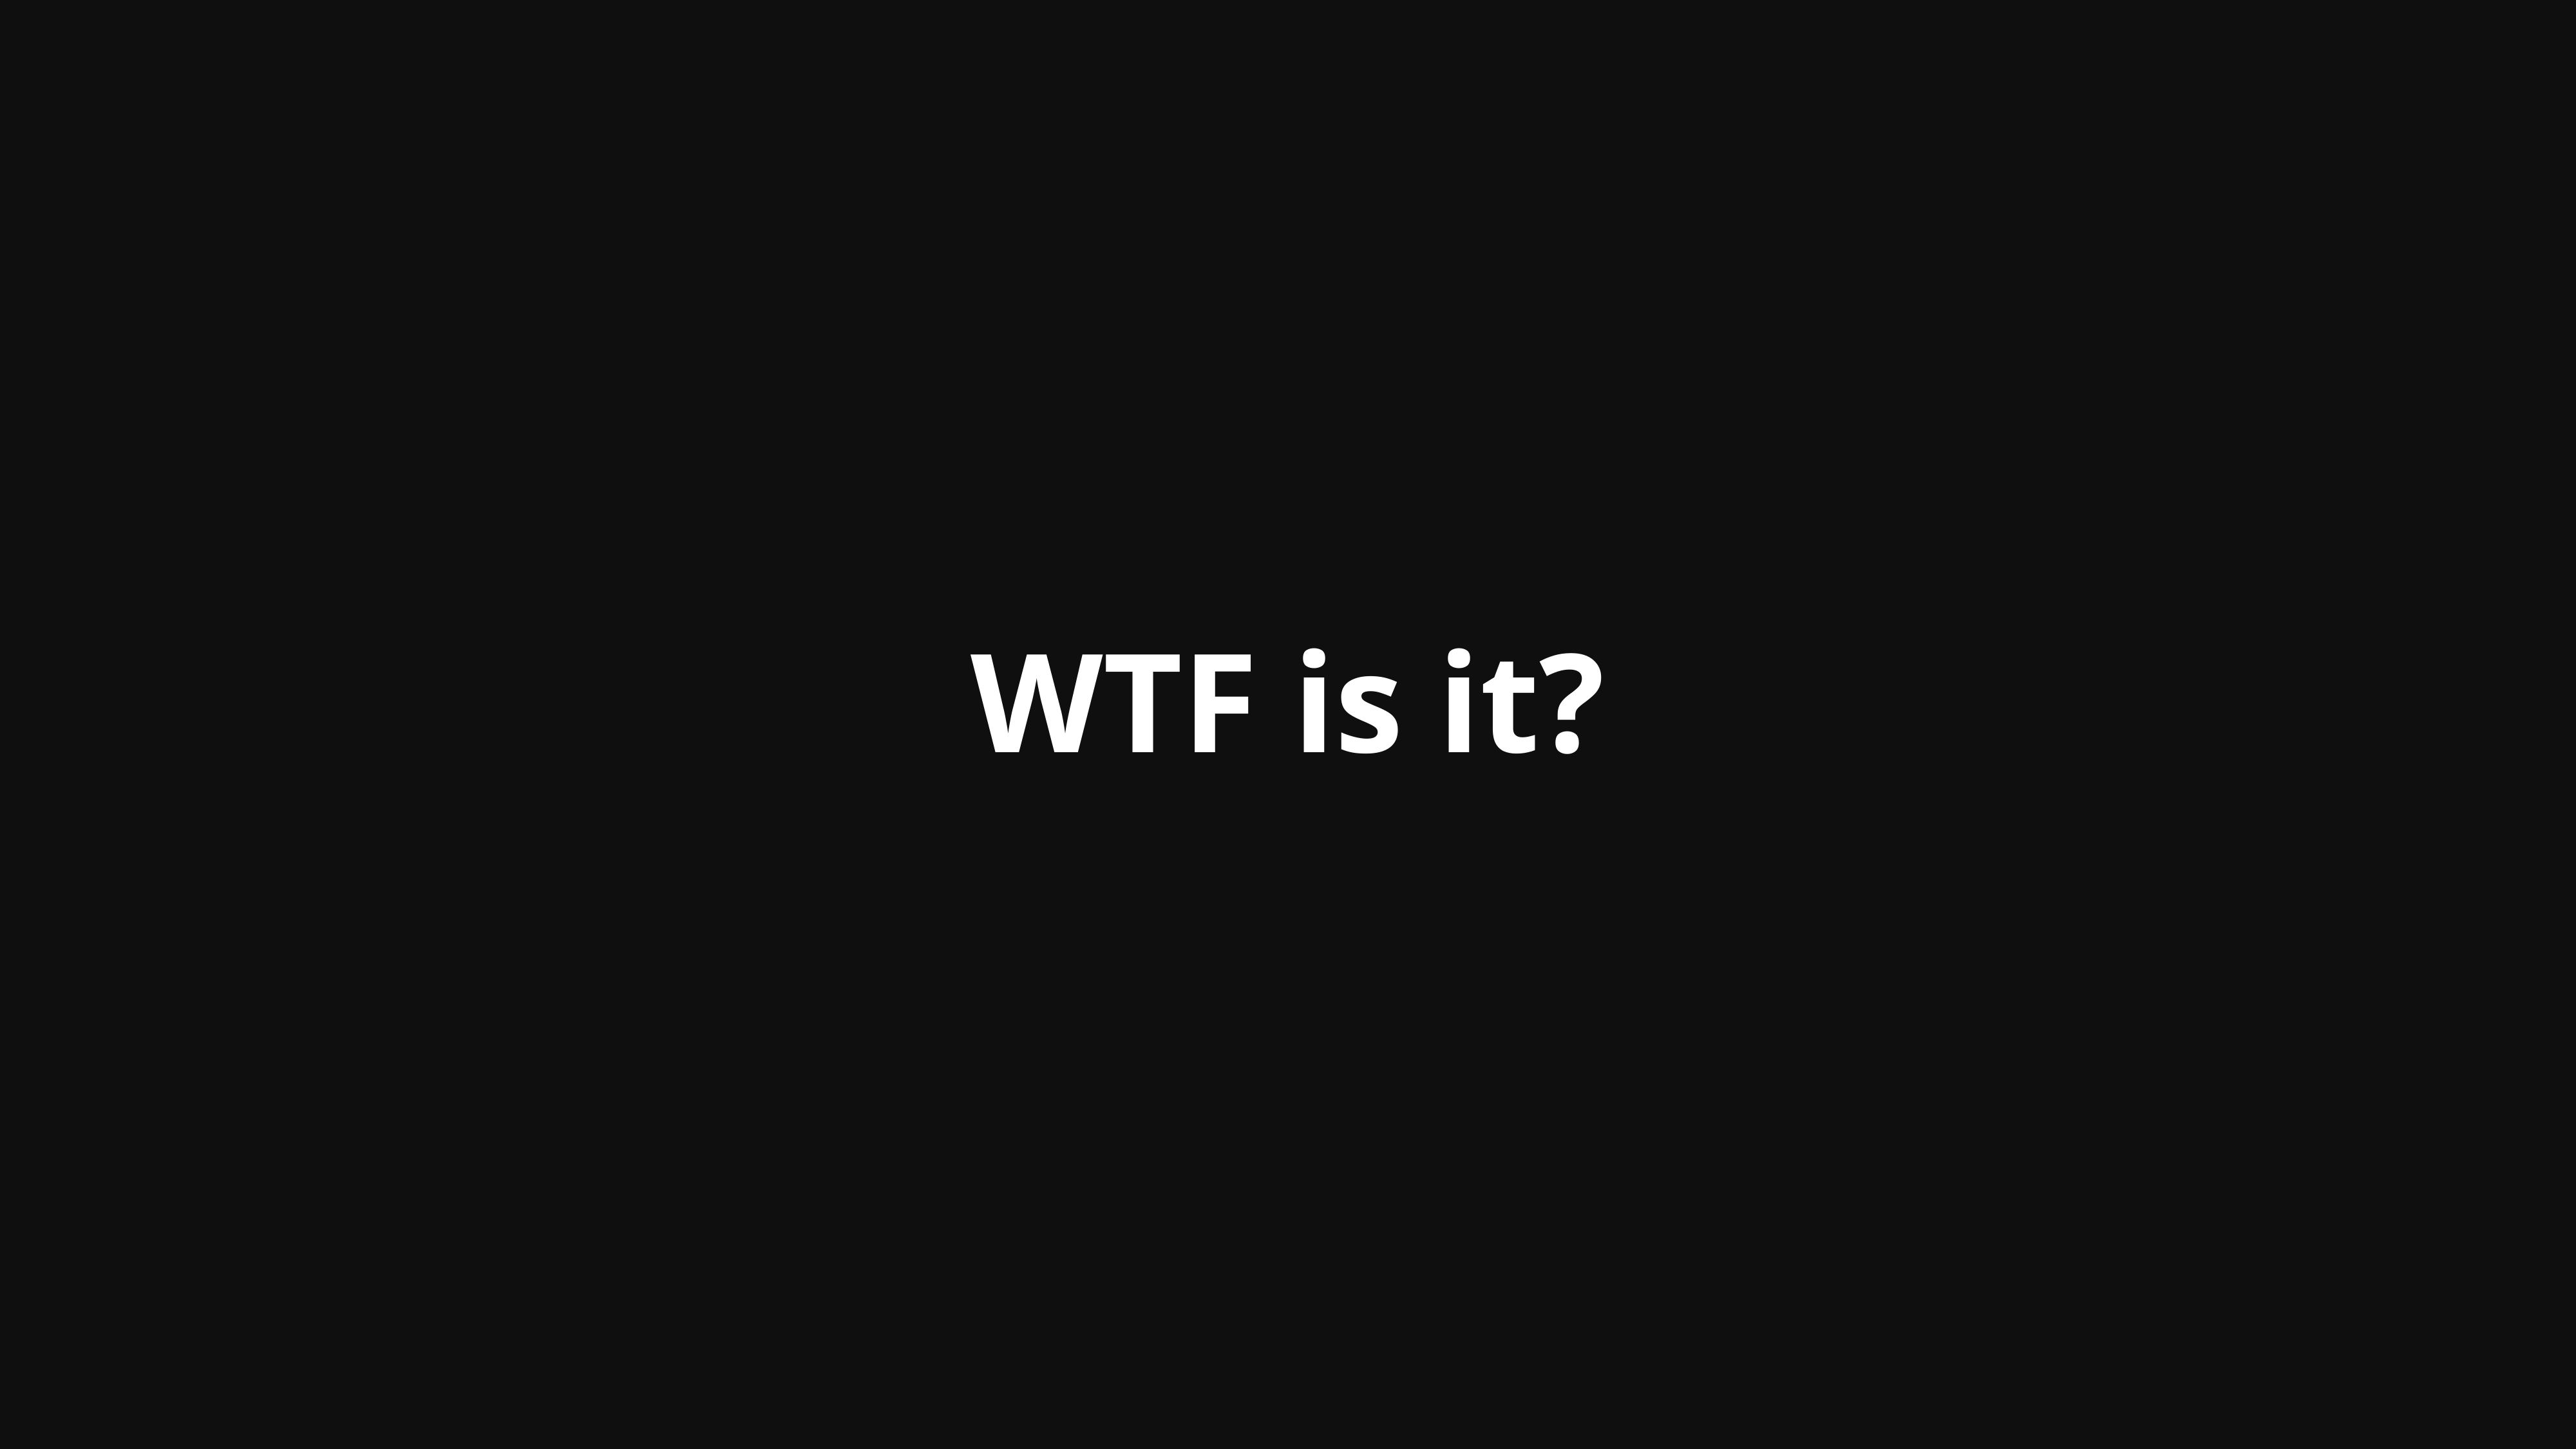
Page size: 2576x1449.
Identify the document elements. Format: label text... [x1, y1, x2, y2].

title WTF is it? [592, 607, 1984, 842]
